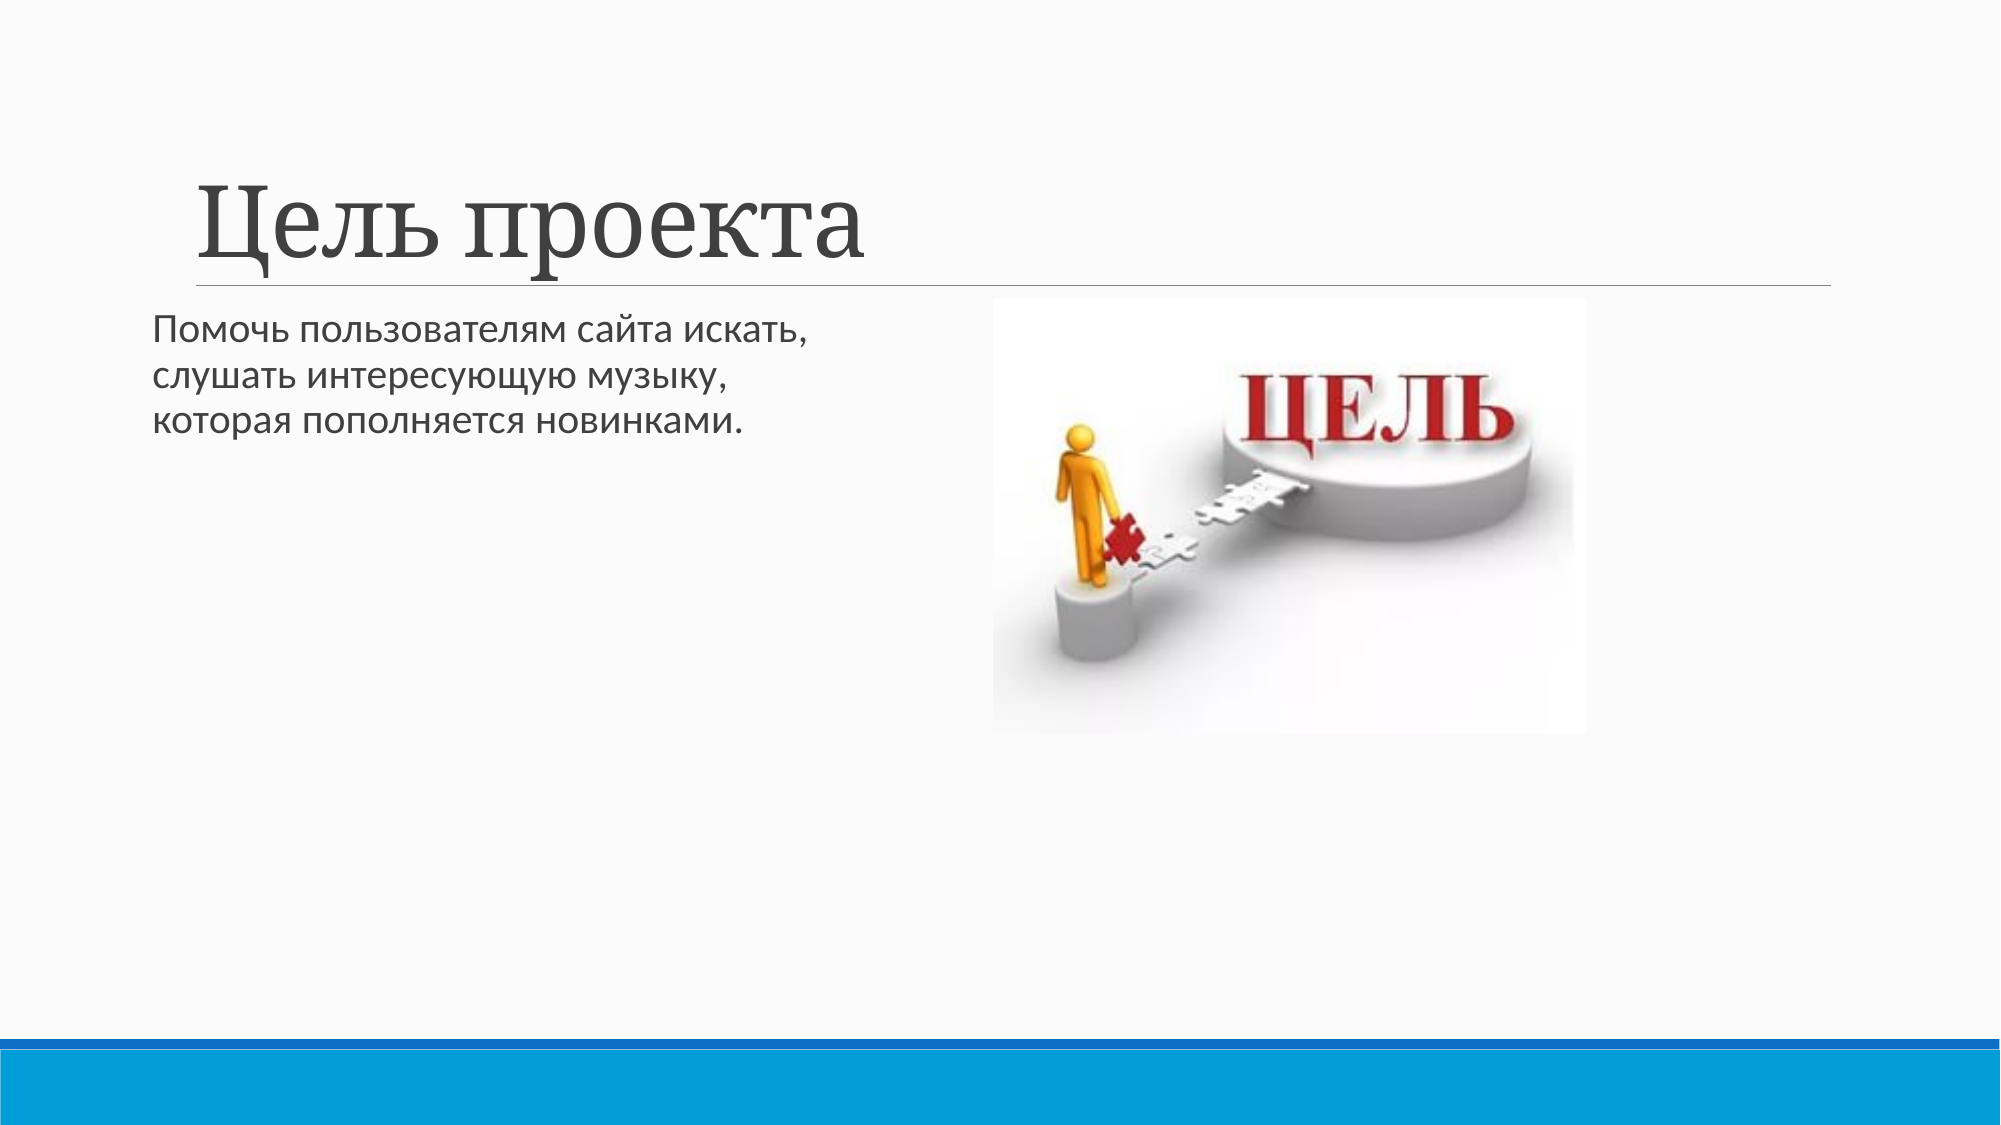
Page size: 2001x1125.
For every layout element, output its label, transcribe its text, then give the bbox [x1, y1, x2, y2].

list Помочь пользователям сайта искать, слушать интересующую музыку, которая пополняется новинками. [137, 299, 866, 1014]
title Цель проекта [180, 47, 1830, 285]
picture [993, 299, 1587, 734]
